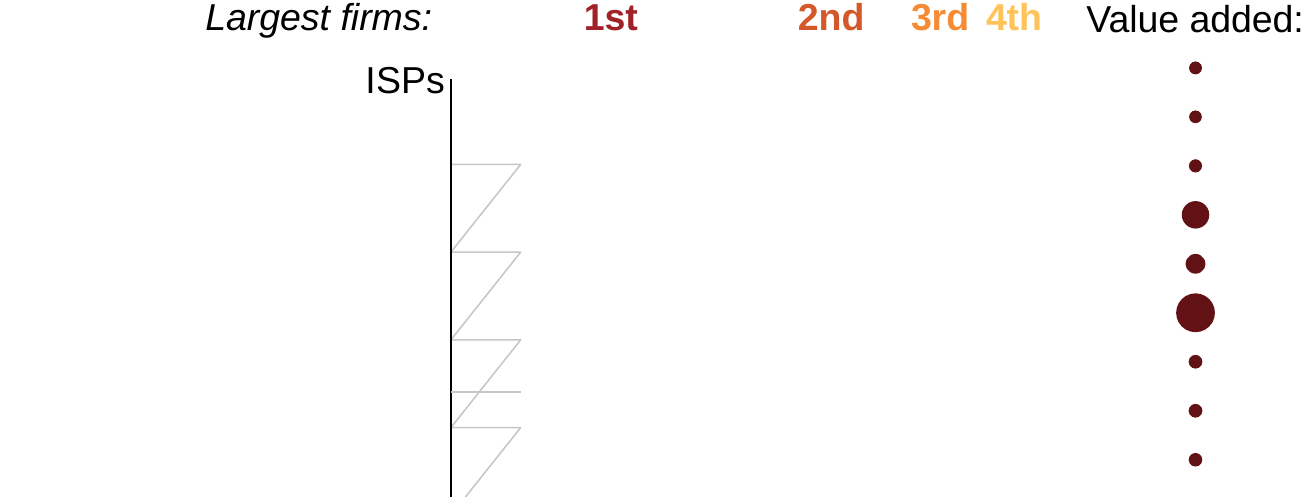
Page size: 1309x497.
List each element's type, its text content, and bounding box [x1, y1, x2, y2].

text_box 3rd [910, 0, 970, 11]
text_box 2nd [797, 0, 865, 11]
text_box Largest firms: [205, 0, 433, 11]
chart [0, 0, 1309, 497]
text_box 1st [583, 0, 639, 11]
